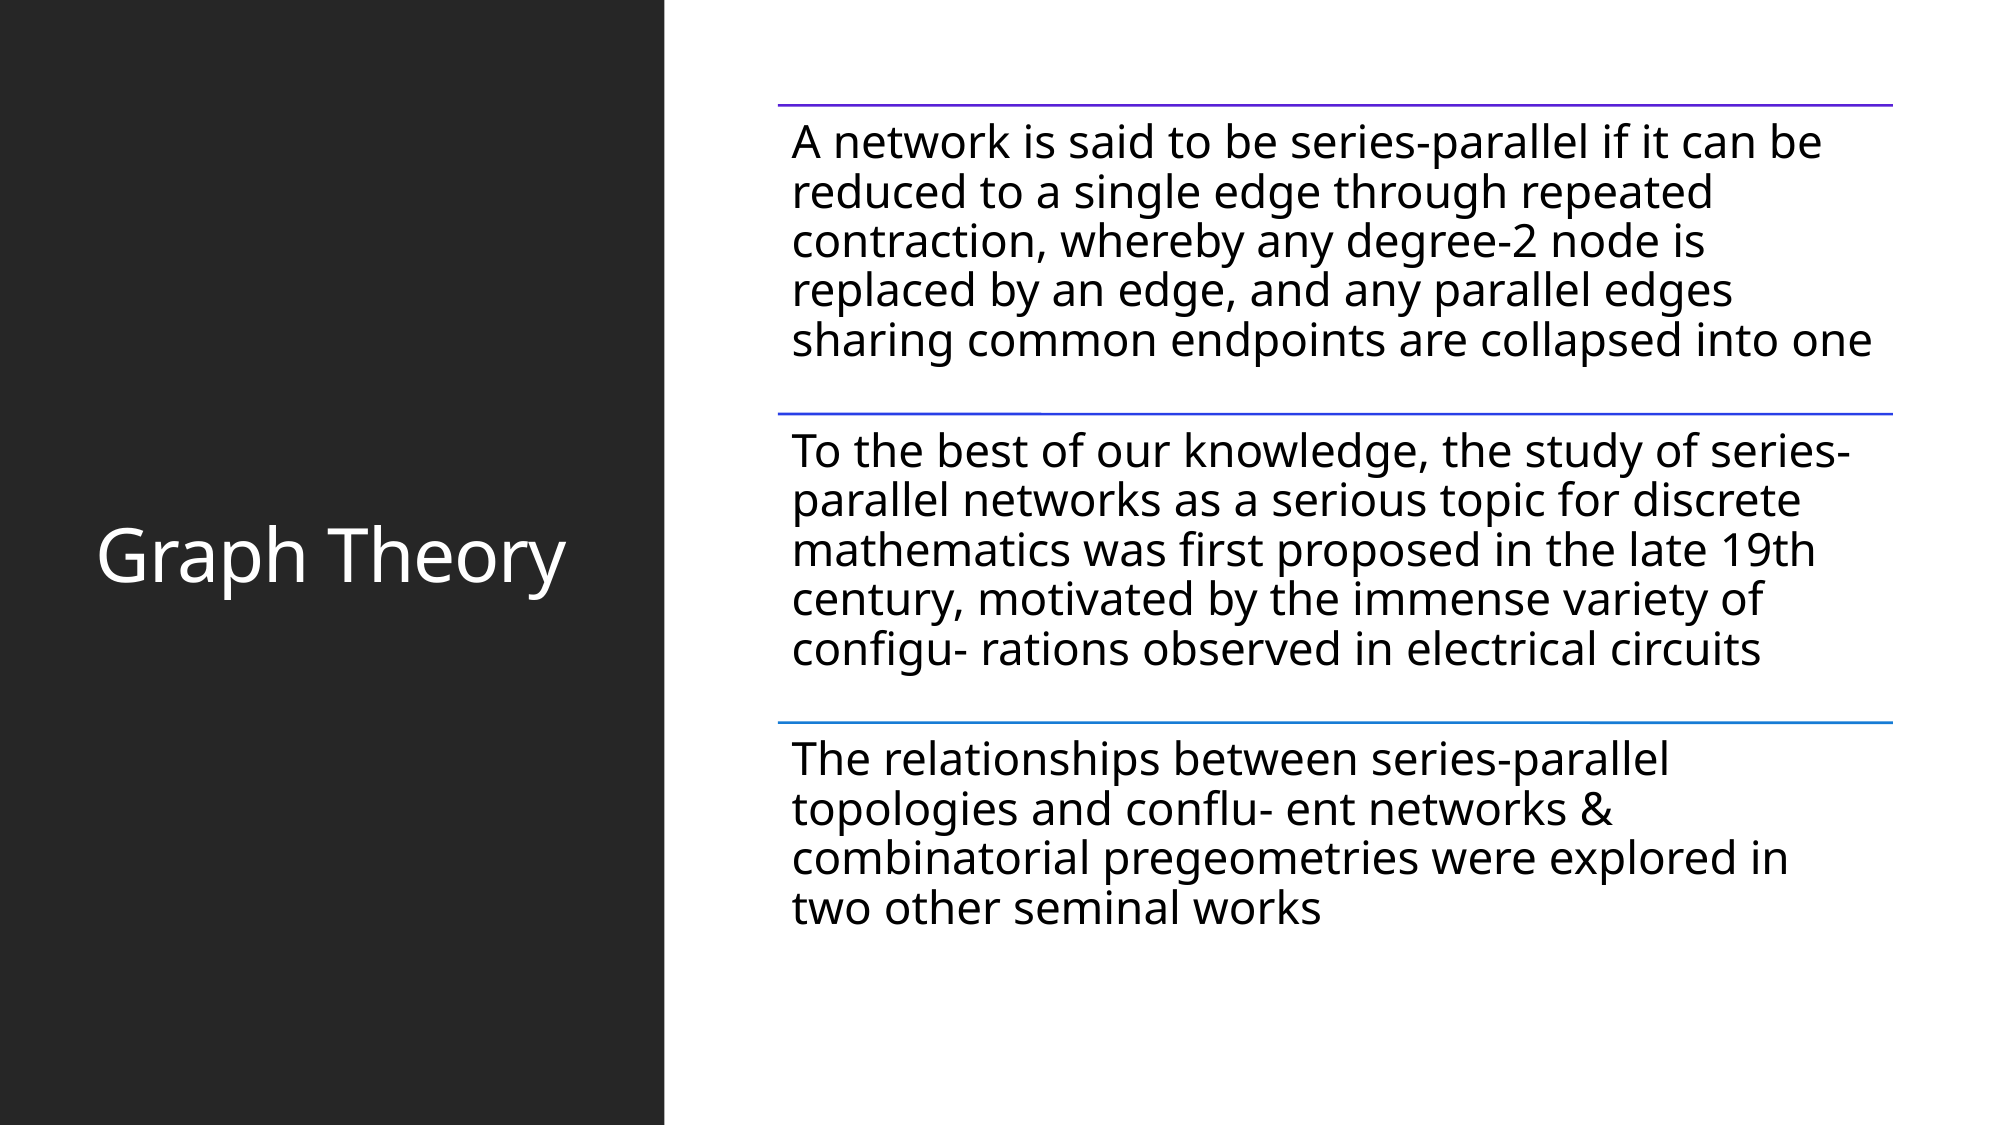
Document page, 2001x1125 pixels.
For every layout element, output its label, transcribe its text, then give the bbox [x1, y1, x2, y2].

title Graph Theory [80, 84, 587, 1032]
text_box [666, 0, 2000, 1125]
text_box [0, 0, 666, 1125]
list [777, 104, 1894, 1033]
